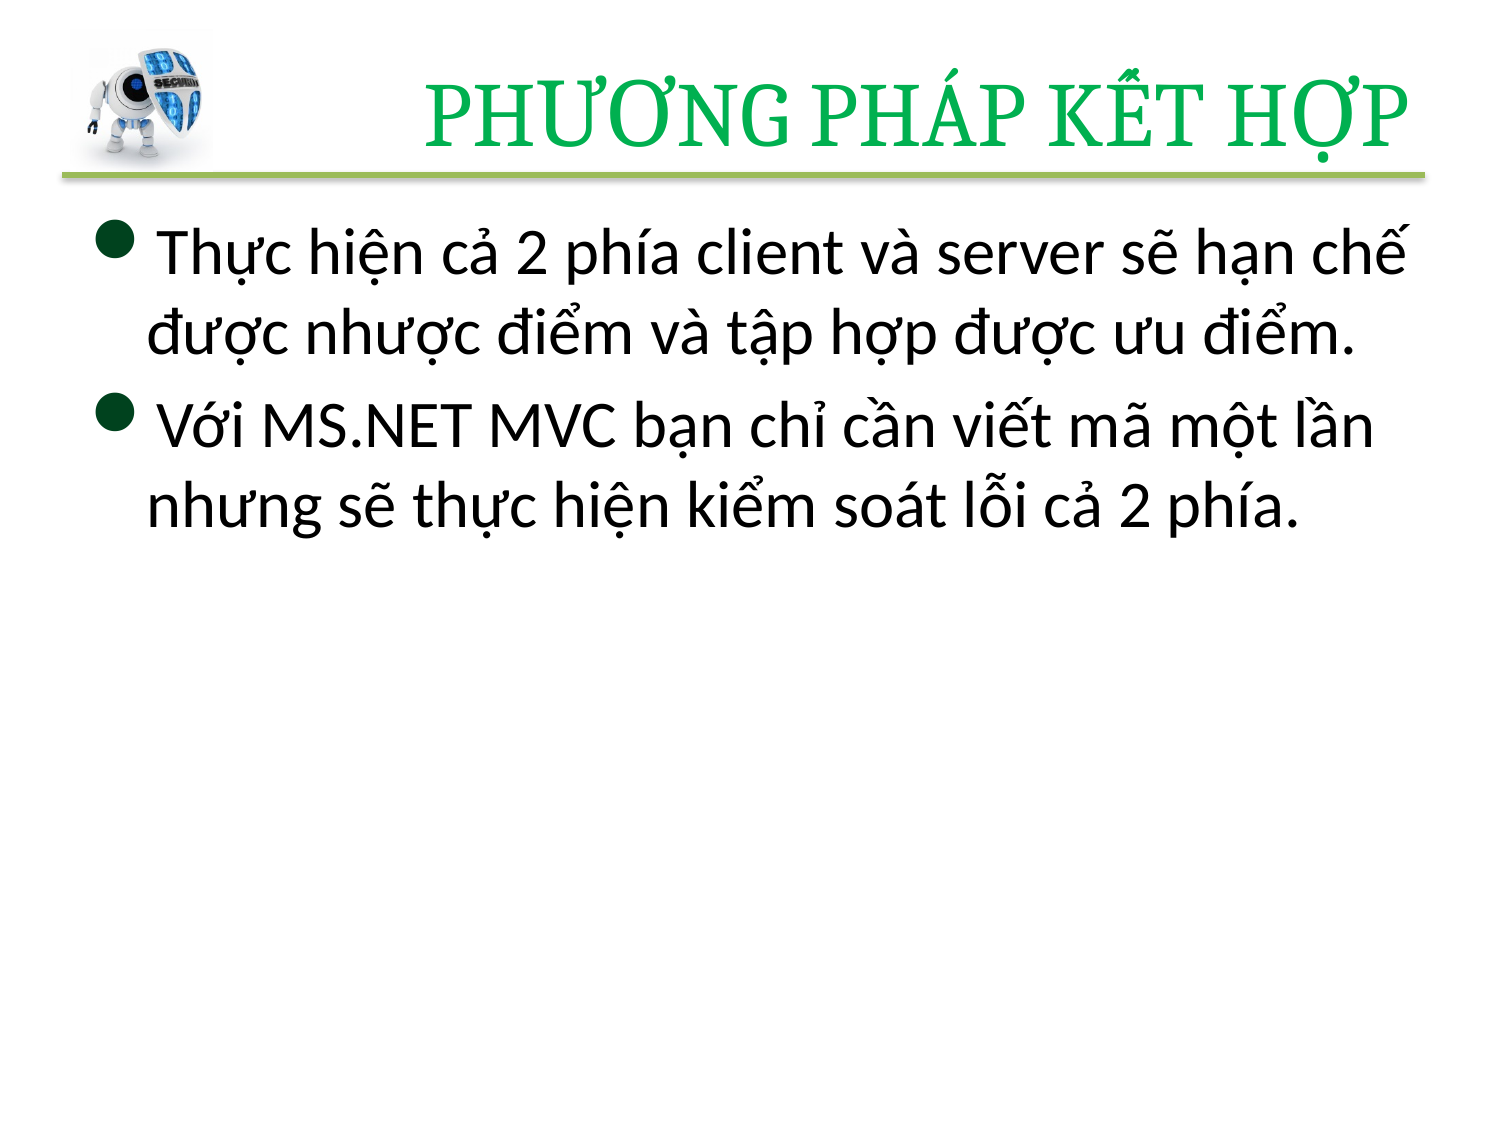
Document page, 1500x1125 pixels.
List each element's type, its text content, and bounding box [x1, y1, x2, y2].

title Phương pháp kết hợp [217, 45, 1425, 175]
list Thực hiện cả 2 phía client và server sẽ hạn chế được nhược điểm và tập hợp được ưu điểm. Với MS.NET MVC bạn chỉ cần viết mã một lần nhưng sẽ thực hiện kiểm soát lỗi cả 2 phía. [75, 200, 1425, 1005]
picture [70, 29, 213, 172]
